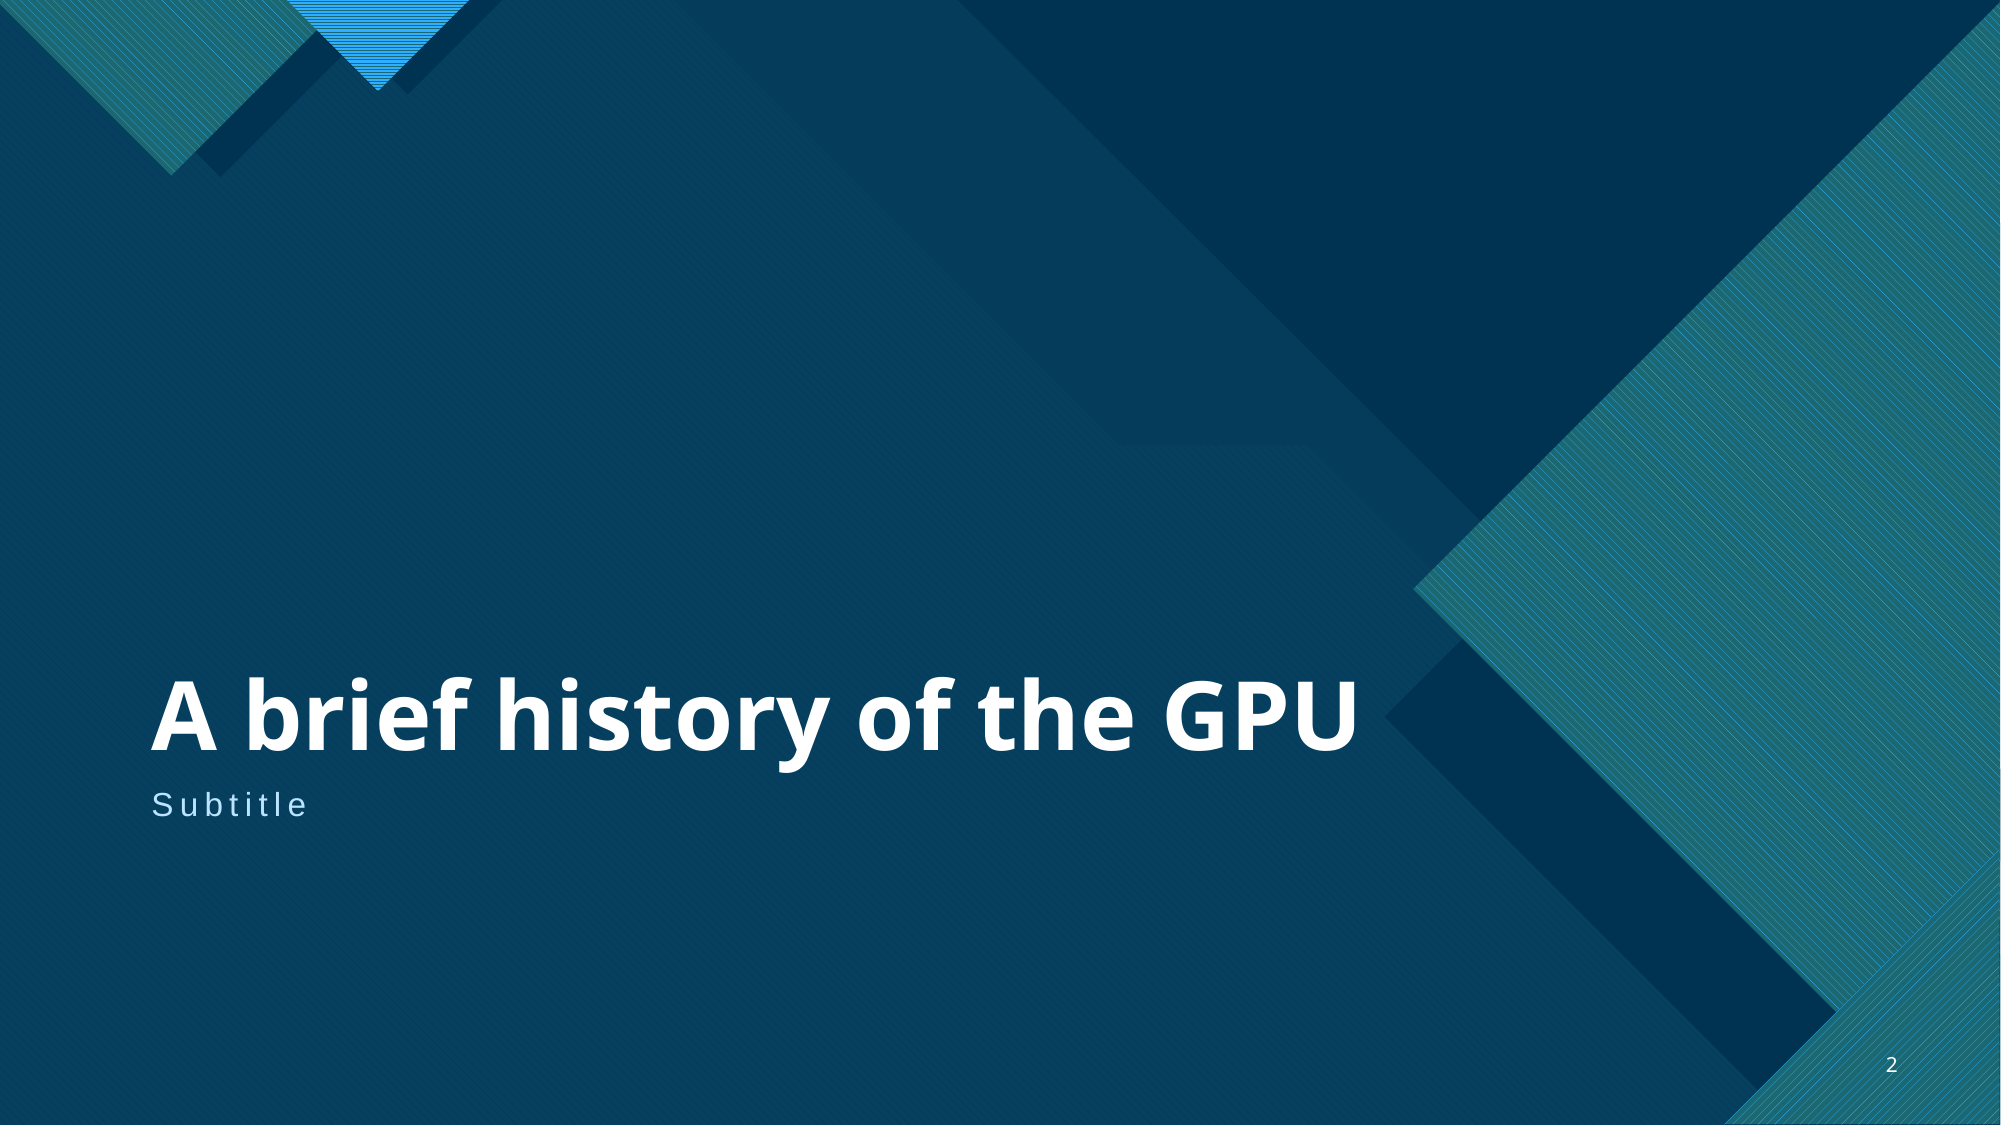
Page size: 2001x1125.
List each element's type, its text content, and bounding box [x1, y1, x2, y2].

table_header Title [1415, 427, 2001, 1125]
title A brief history of the GPU [136, 637, 1413, 779]
slide_number 2 [1845, 1035, 1913, 1096]
list Subtitle [136, 780, 1253, 840]
